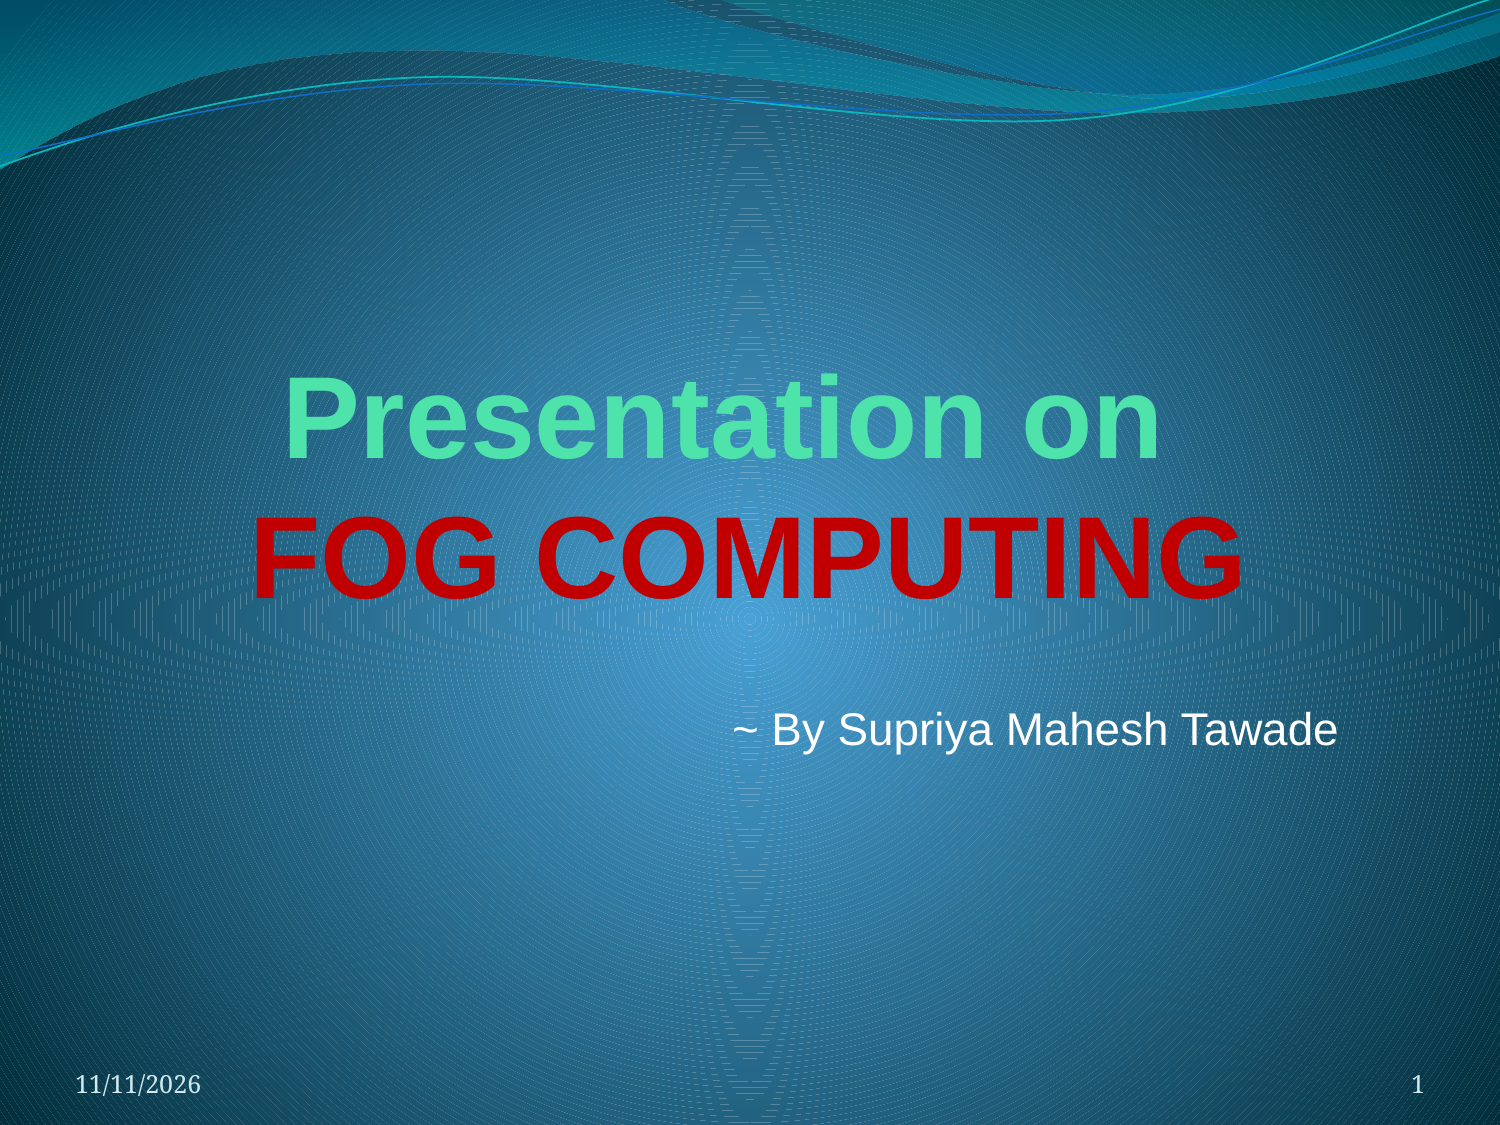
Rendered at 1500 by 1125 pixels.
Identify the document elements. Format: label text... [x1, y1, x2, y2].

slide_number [75, 1042, 425, 1103]
slide_number 1 [1299, 1042, 1425, 1103]
title Presentation on FOG COMPUTING [86, 216, 1471, 622]
list ~ By Supriya Mahesh Tawade [86, 692, 1362, 858]
